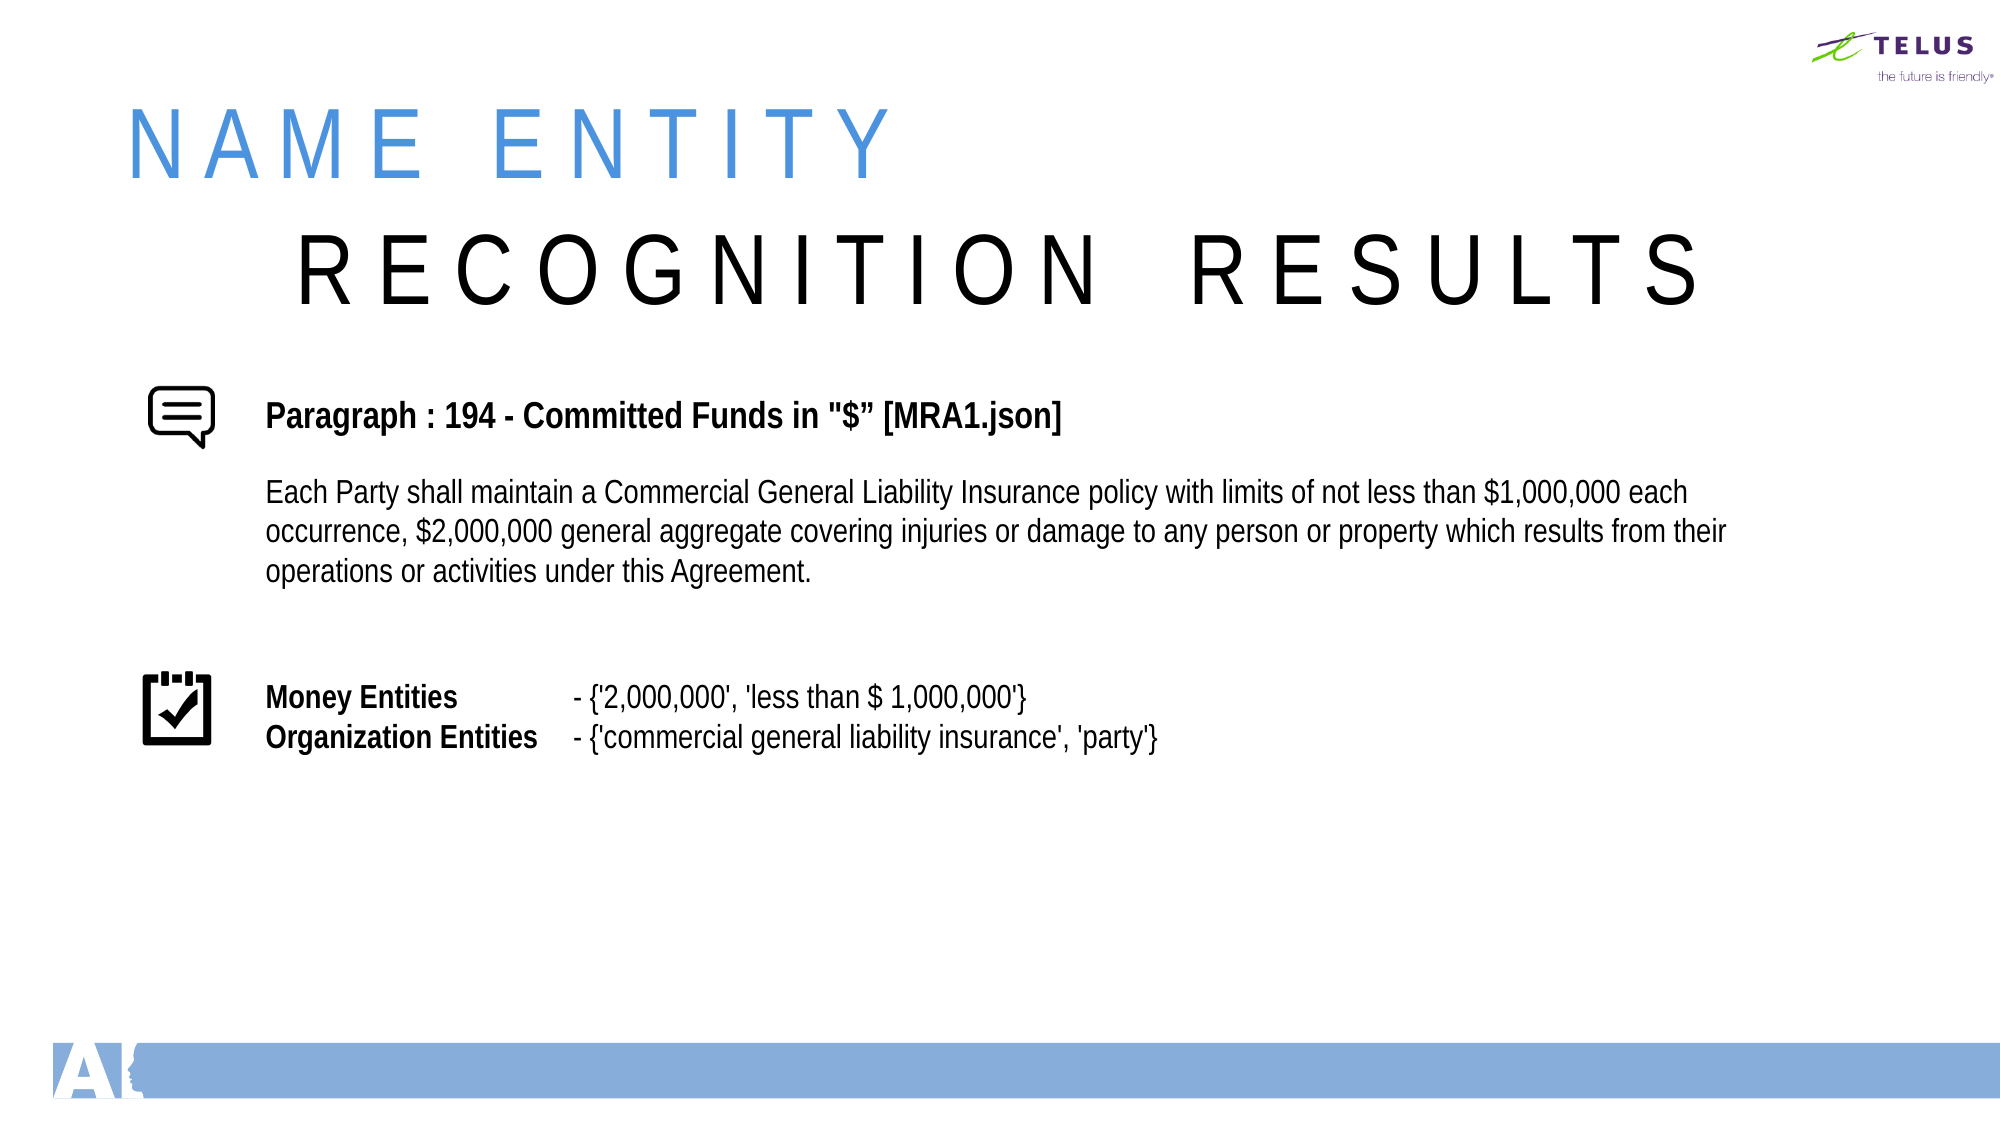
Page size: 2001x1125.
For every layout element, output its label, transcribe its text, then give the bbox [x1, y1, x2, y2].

text_box Money Entities - {'2,000,000', 'less than $ 1,000,000'} Organization Entities - {'commercial general liability insurance', 'party'} [250, 668, 1251, 763]
text_box R E C O G N I T I O N R E S U L T S [250, 197, 1744, 333]
text_box Each Party shall maintain a Commercial General Liability Insurance policy with limits of not less than $1,000,000 each occurrence, $2,000,000 general aggregate covering injuries or damage to any person or property which results from their operations or activities under this Agreement. [250, 462, 1744, 597]
picture [148, 384, 215, 450]
text_box N A M E E N T I T Y [112, 70, 938, 206]
picture [1799, 1, 1999, 114]
picture [140, 671, 214, 746]
text_box Paragraph : 194 - Committed Funds in "$” [MRA1.json] [250, 384, 1674, 444]
